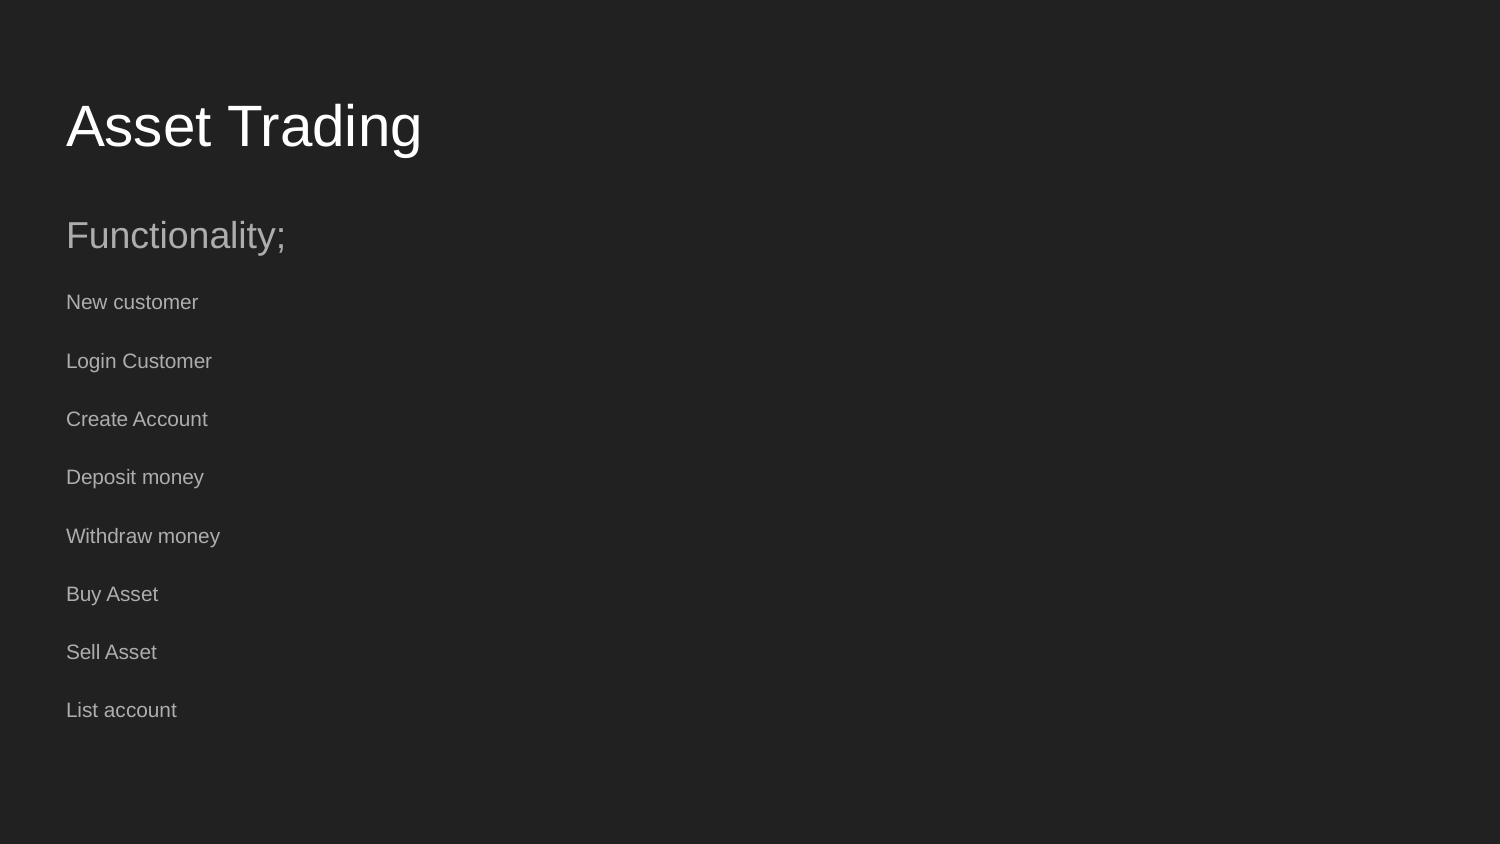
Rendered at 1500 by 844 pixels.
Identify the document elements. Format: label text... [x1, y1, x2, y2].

title Asset Trading [51, 72, 1449, 167]
list Functionality; New customer Login Customer Create Account Deposit money Withdraw money Buy Asset Sell Asset List account [51, 189, 1449, 750]
